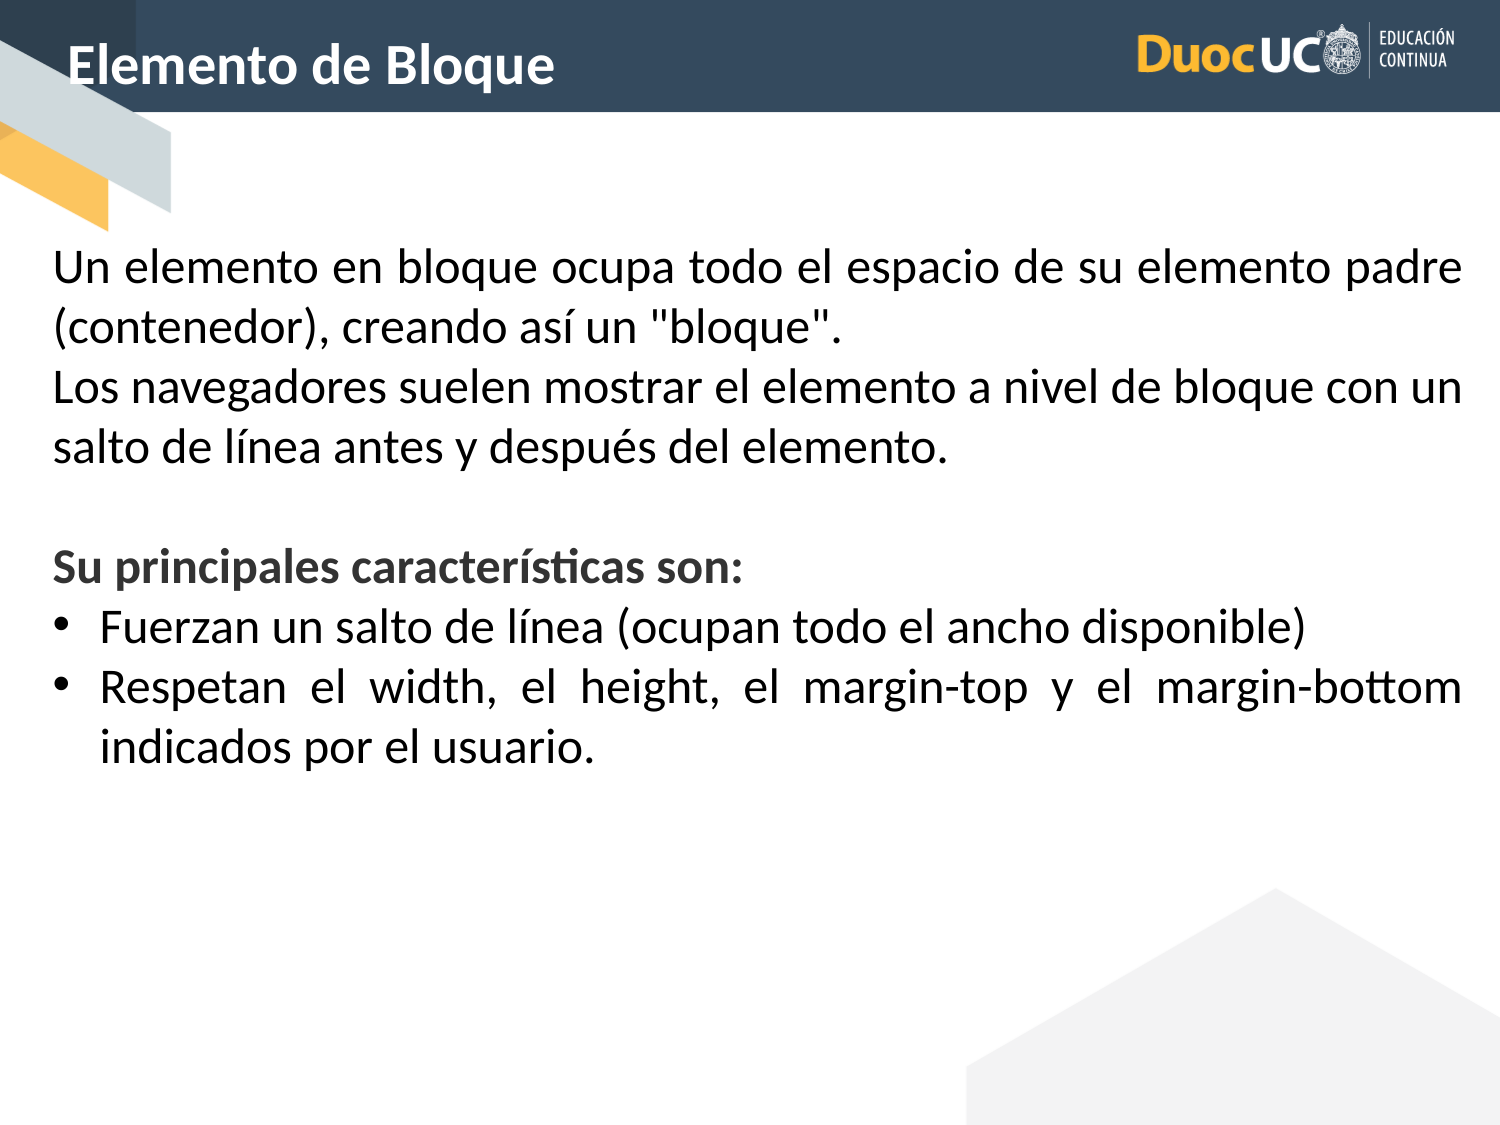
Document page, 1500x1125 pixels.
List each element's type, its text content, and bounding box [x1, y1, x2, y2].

picture [0, 0, 1500, 1125]
text_box Un elemento en bloque ocupa todo el espacio de su elemento padre (contenedor), creando así un "bloque". Los navegadores suelen mostrar el elemento a nivel de bloque con un salto de línea antes y después del elemento. Su principales características son: Fuerzan un salto de línea (ocupan todo el ancho disponible) Respetan el width, el height, el margin-top y el margin-bottom indicados por el usuario. [38, 226, 1479, 781]
text_box Elemento de Bloque [53, 18, 1279, 104]
